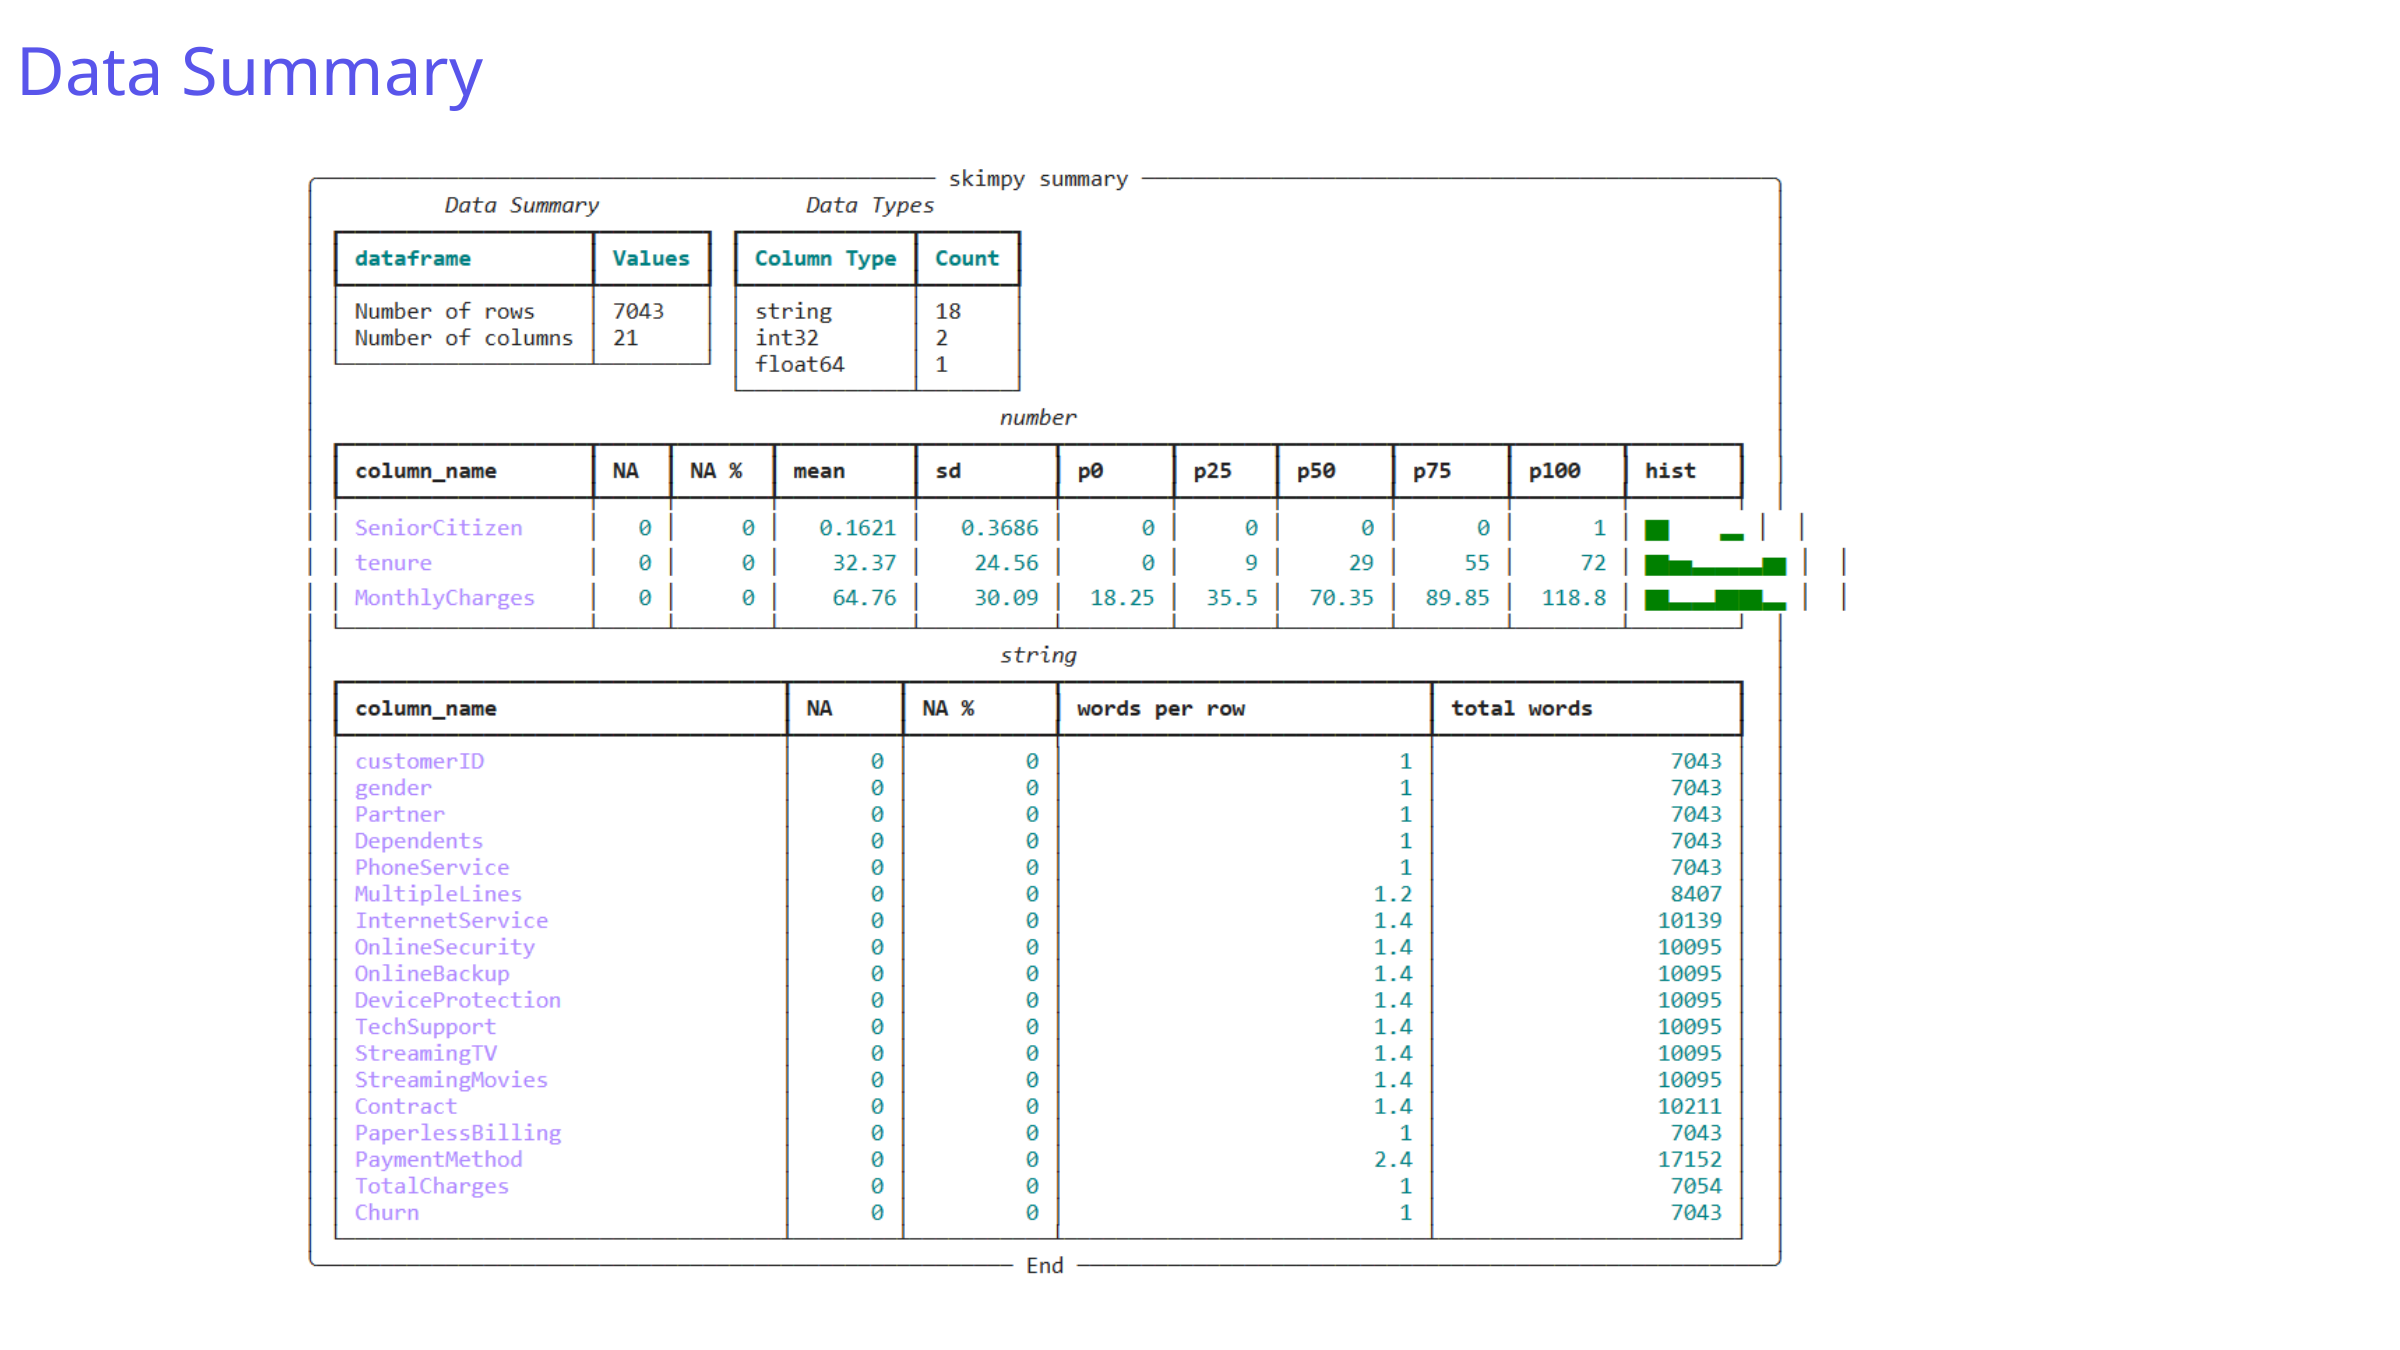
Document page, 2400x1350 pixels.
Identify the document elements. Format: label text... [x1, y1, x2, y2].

text_box Data Summary [1, 0, 1268, 92]
picture [289, 168, 1885, 1304]
